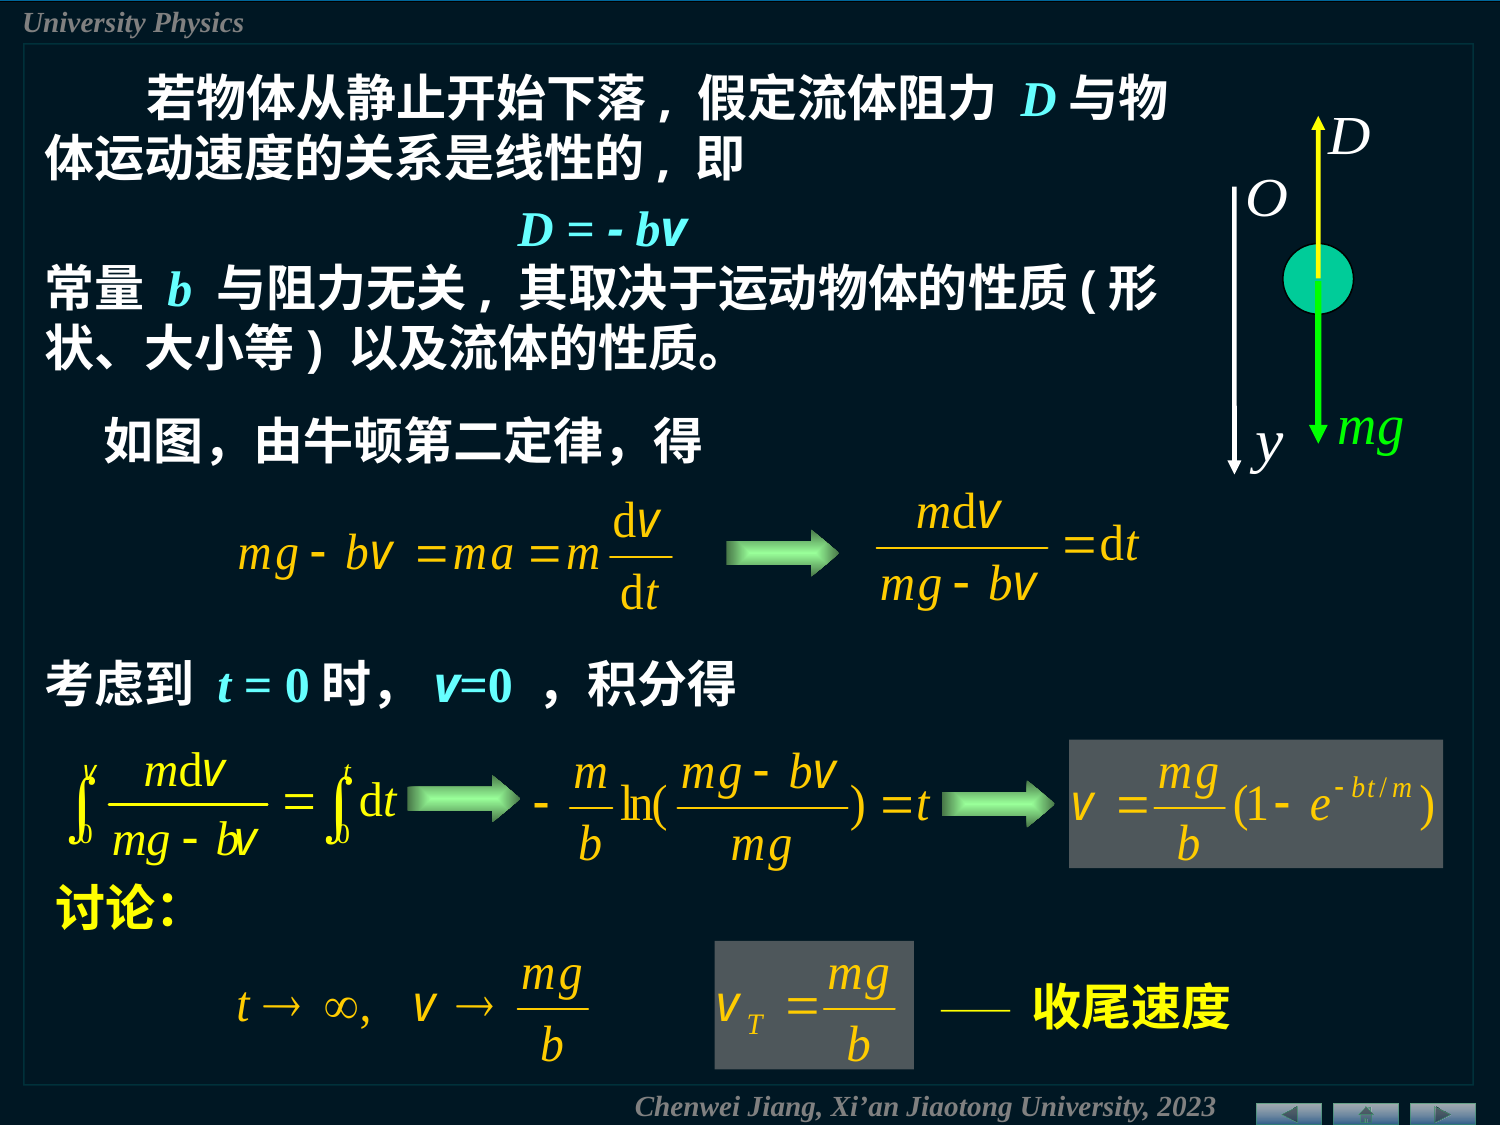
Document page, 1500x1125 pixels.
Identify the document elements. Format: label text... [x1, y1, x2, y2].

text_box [1238, 165, 1292, 227]
text_box 考虑到 t = 0时，v=0 ，积分得 [29, 645, 916, 720]
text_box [1328, 392, 1414, 465]
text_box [1068, 739, 1444, 869]
text_box [1312, 281, 1323, 444]
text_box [1317, 89, 1376, 161]
text_box 如图，由牛顿第二定律，得 [88, 402, 963, 477]
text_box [229, 940, 609, 1070]
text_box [1245, 429, 1286, 480]
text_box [714, 940, 915, 1070]
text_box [229, 488, 680, 618]
text_box [726, 529, 840, 577]
text_box [1282, 243, 1354, 315]
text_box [52, 739, 408, 873]
text_box —— 收尾速度 [938, 975, 1471, 1036]
text_box [1228, 231, 1240, 475]
text_box 讨论： [41, 869, 290, 945]
text_box [943, 780, 1056, 828]
text_box [412, 774, 520, 823]
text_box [867, 479, 1147, 617]
text_box 若物体从静止开始下落, 假定流体阻力 D与物体运动速度的关系是线性的, 即 D = - bv 常量 b 与阻力无关, 其取决于运动物体的性质(形状、大小等) 以及流体的性质。 [29, 58, 1187, 384]
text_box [525, 739, 938, 877]
